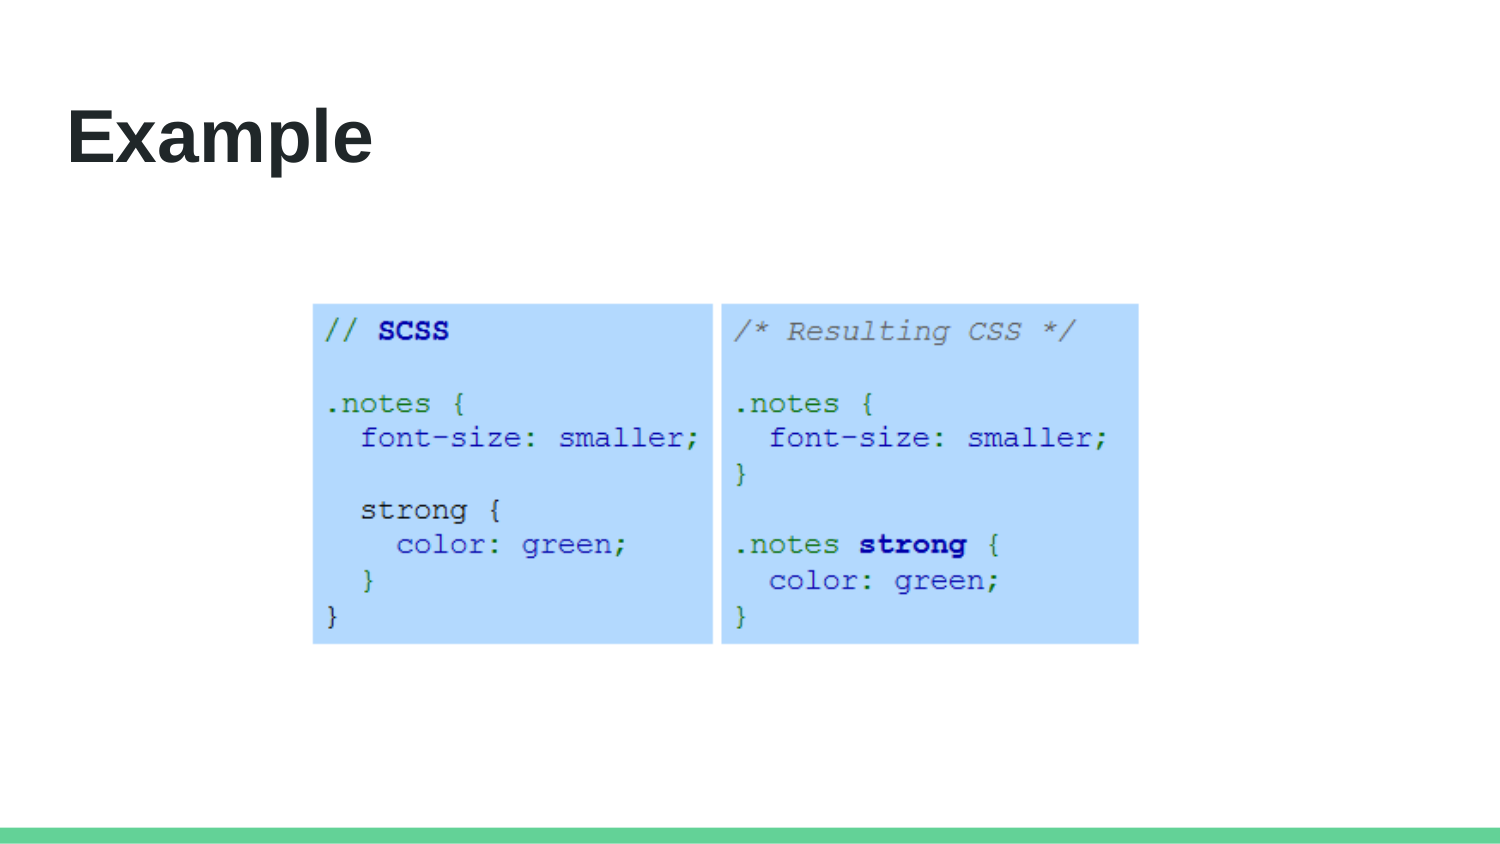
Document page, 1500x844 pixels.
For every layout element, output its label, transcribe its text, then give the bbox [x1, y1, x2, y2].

picture [259, 275, 1206, 690]
title Example [51, 72, 1449, 167]
